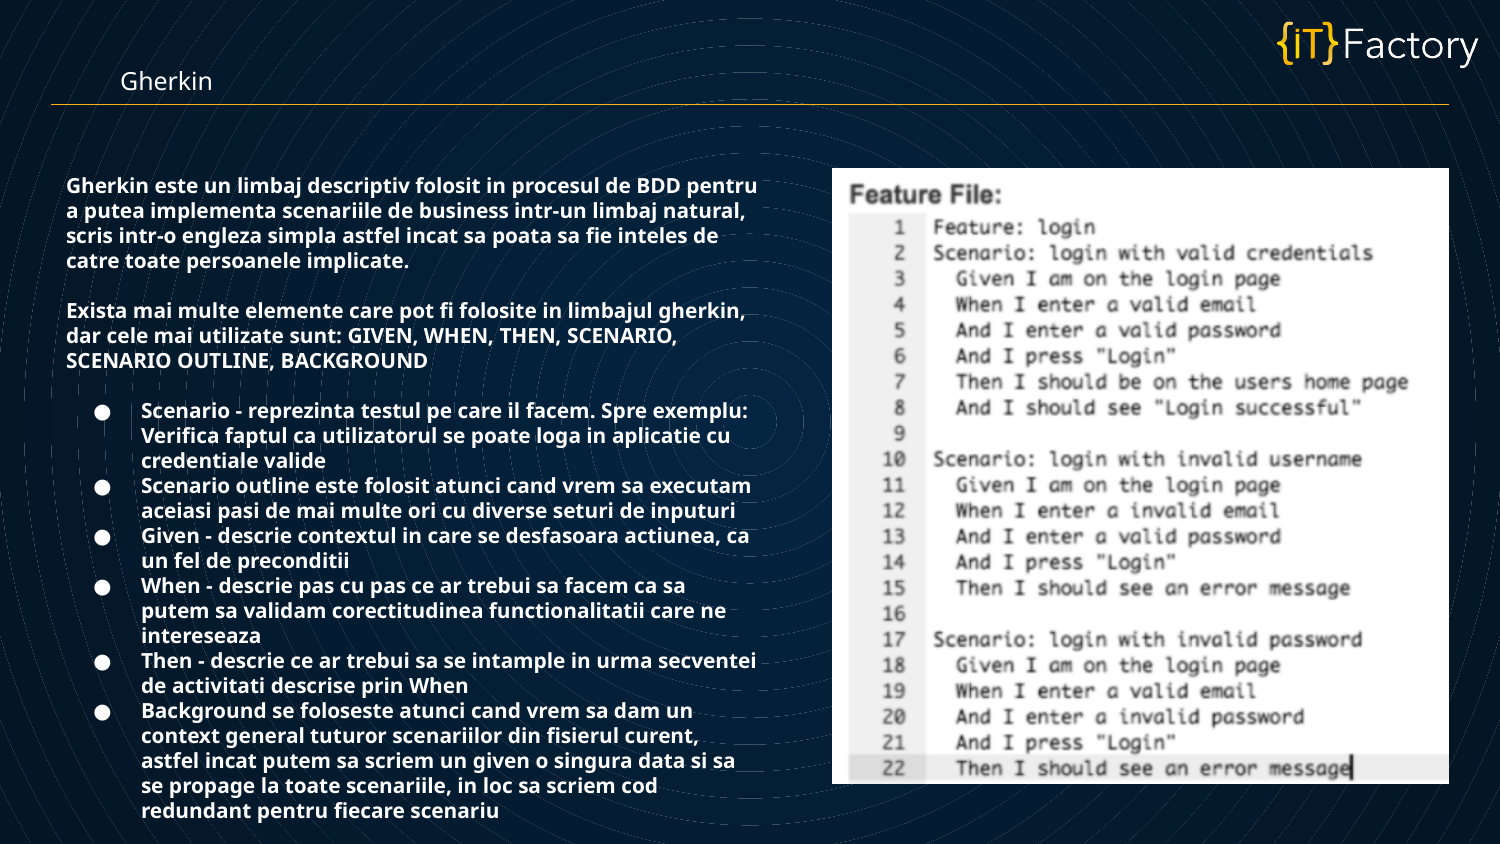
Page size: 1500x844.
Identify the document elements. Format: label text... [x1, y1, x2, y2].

title Gherkin [25, 11, 308, 111]
text_box Gherkin este un limbaj descriptiv folosit in procesul de BDD pentru a putea implementa scenariile de business intr-un limbaj natural, scris intr-o engleza simpla astfel incat sa poata sa fie inteles de catre toate persoanele implicate. Exista mai multe elemente care pot fi folosite in limbajul gherkin, dar cele mai utilizate sunt: GIVEN, WHEN, THEN, SCENARIO, SCENARIO OUTLINE, BACKGROUND Scenario - reprezinta testul pe care il facem. Spre exemplu: Verifica faptul ca utilizatorul se poate loga in aplicatie cu credentiale valide Scenario outline este folosit atunci cand vrem sa executam aceiasi pasi de mai multe ori cu diverse seturi de inputuri Given - descrie contextul in care se desfasoara actiunea, ca un fel de preconditii When - descrie pas cu pas ce ar trebui sa facem ca sa putem sa validam corectitudinea functionalitatii care ne intereseaza Then - descrie ce ar trebui sa se intample in urma secventei de activitati descrise prin When Background se foloseste atunci cand vrem sa dam un context general tuturor scenariilor din fisierul curent, astfel incat putem sa scriem un given o singura data si sa se propage la toate scenariile, in loc sa scriem cod redundant pentru fiecare scenariu [51, 158, 775, 838]
picture [832, 168, 1450, 784]
text_box [775, 232, 827, 298]
picture [1277, 16, 1479, 73]
